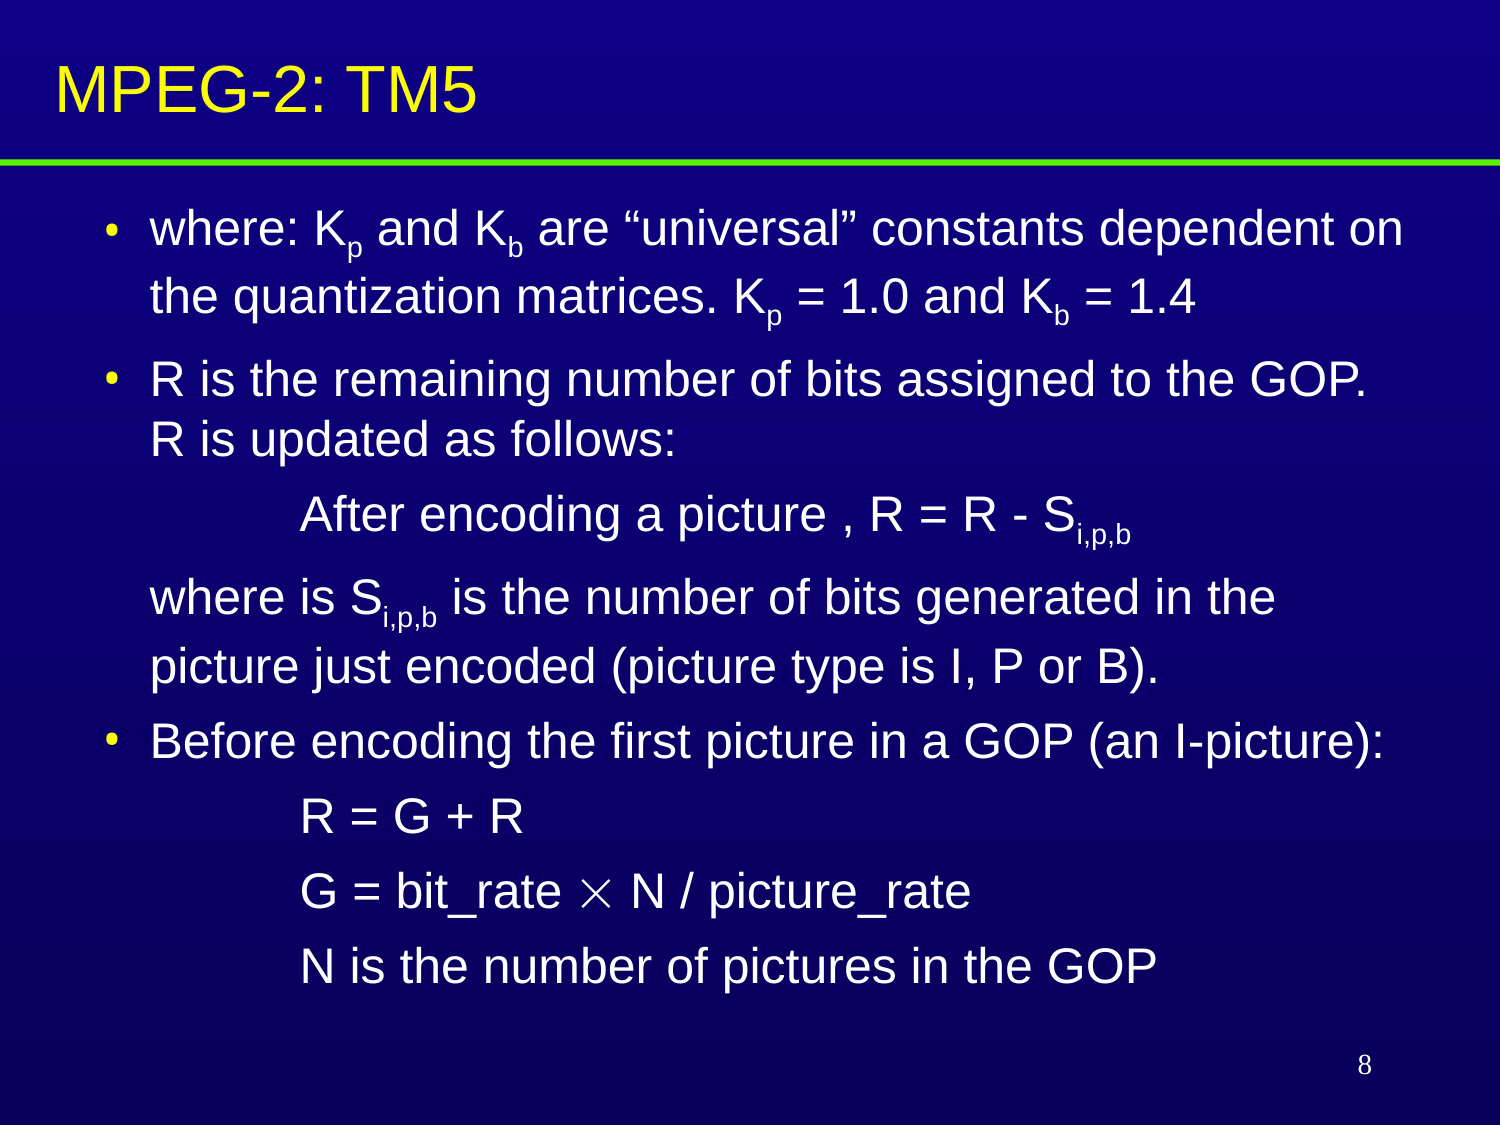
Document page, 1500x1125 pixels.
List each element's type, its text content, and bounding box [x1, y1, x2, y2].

title MPEG-2: TM5 [39, 46, 1459, 136]
list where: Kp and Kb are “universal” constants dependent on the quantization matrices. Kp = 1.0 and Kb = 1.4 R is the remaining number of bits assigned to the GOP. R is updated as follows: After encoding a picture , R = R - Si,p,b where is Si,p,b is the number of bits generated in the picture just encoded (picture type is I, P or B). Before encoding the first picture in a GOP (an I-picture): R = G + R G = bit_rate  N / picture_rate N is the number of pictures in the GOP [87, 187, 1430, 1063]
slide_number 8 [1074, 1024, 1388, 1101]
